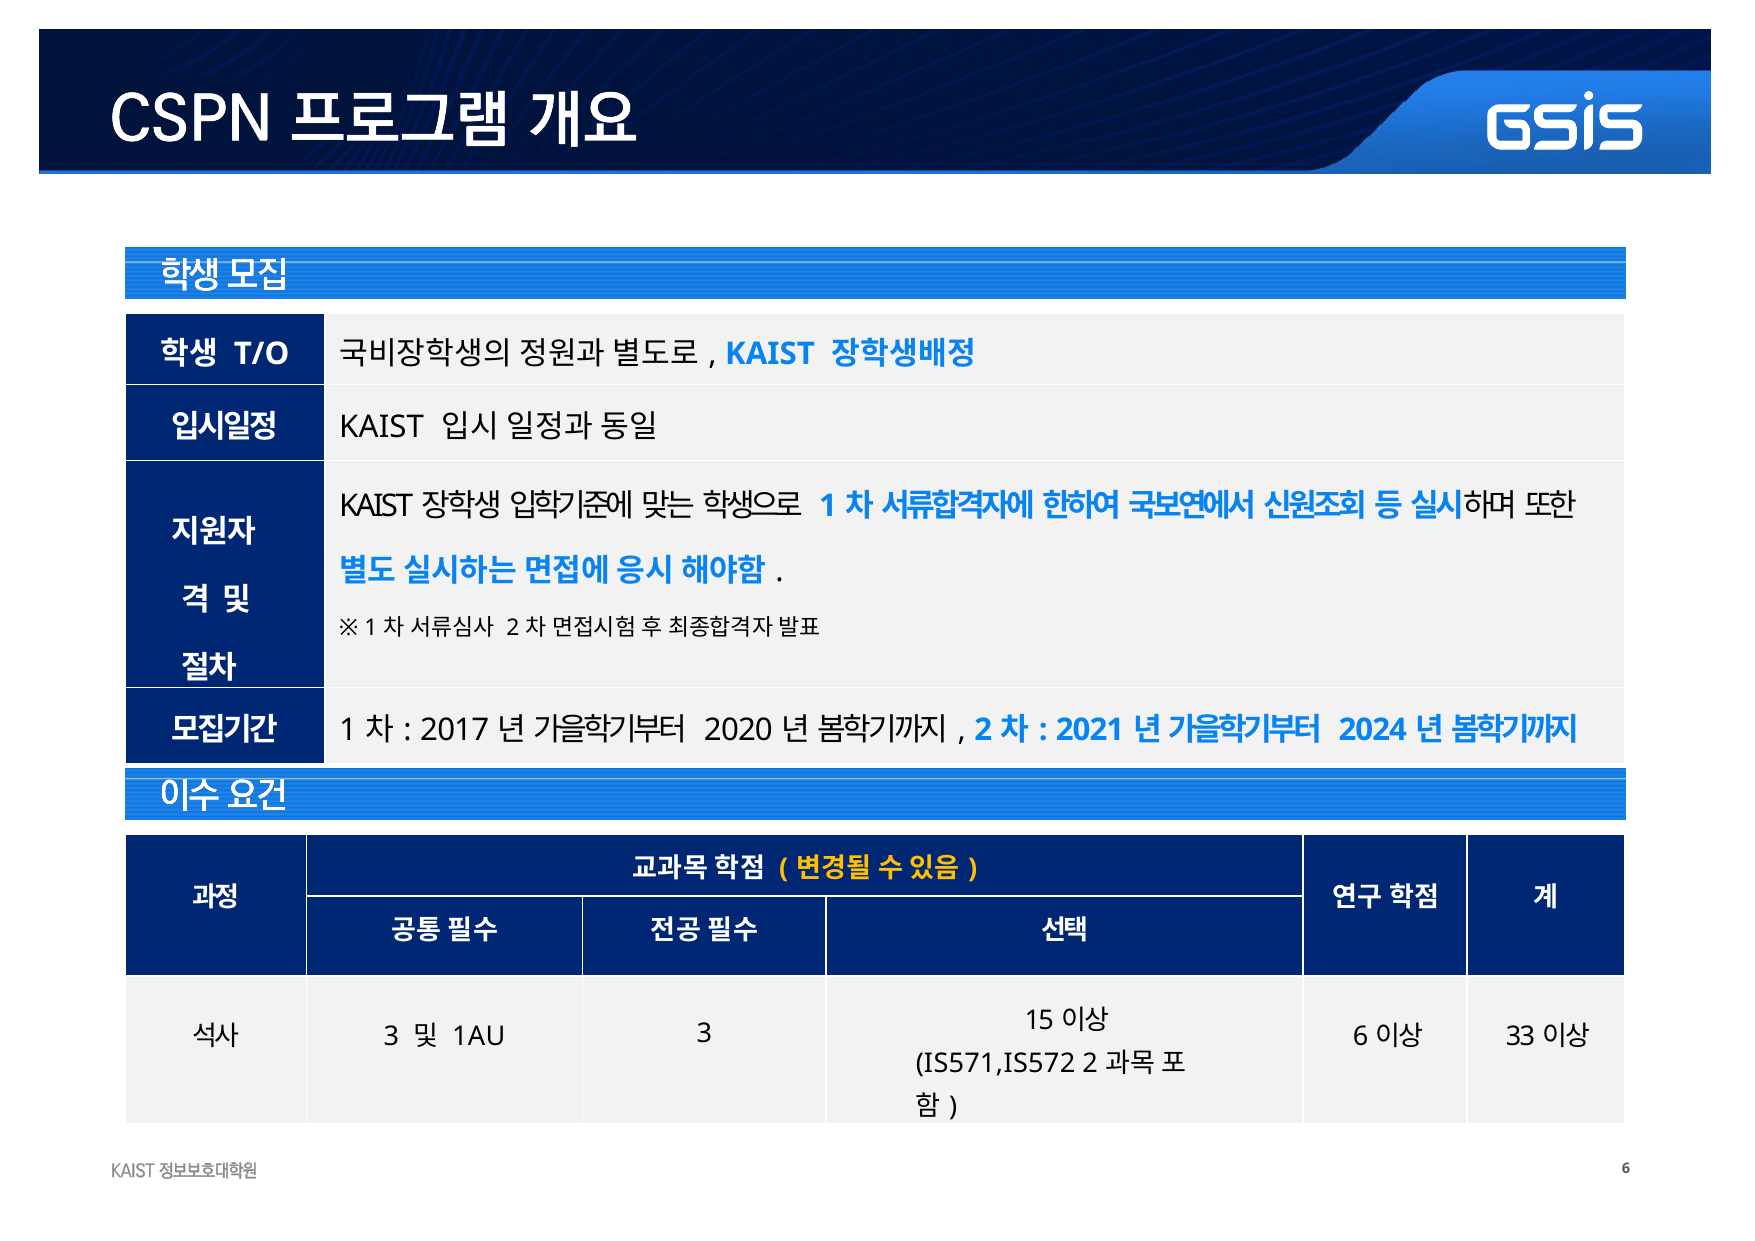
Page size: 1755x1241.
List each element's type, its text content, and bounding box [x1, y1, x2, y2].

picture [39, 28, 1711, 174]
table_cell 공통 필수 [307, 897, 582, 975]
table_header 연구 학점 [1304, 835, 1466, 975]
table_header 교과목 학점 (변경될 수 있음) [307, 835, 1302, 895]
table_cell 선택 [827, 897, 1302, 975]
picture [111, 1161, 257, 1180]
slide_number 6 [1615, 1161, 1645, 1241]
table_cell 전공 필수 [583, 897, 825, 975]
table_cell 입시일정 [126, 385, 324, 460]
table_cell 1차: 2017년 가을학기부터 2020년 봄학기까지, 2차: 2021년 가을학기부터 2024년 봄학기까지 [326, 688, 1624, 763]
table_header 국비장학생의 정원과 별도로, KAIST 장학생배정 [326, 314, 1624, 384]
table_cell 모집기간 [126, 688, 324, 763]
table_cell 지원자격 및 절차 [126, 461, 324, 687]
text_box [125, 247, 1626, 299]
table_cell 6이상 [1304, 977, 1466, 1123]
table_cell KAIST 입시 일정과 동일 [326, 385, 1624, 460]
table_header 계 [1468, 835, 1624, 975]
table_cell KAIST장학생 입학기준에 맞는 학생으로 1차 서류합격자에 한하여 국보연에서 신원조회 등 실시하며 또한 별도 실시하는 면접에 응시 해야함. ※ 1차 서류심사 2차 면접시험 후 최종합격자 발표 [326, 461, 1624, 687]
table_cell 3 및 1AU [307, 977, 582, 1123]
table_cell 33이상 [1468, 977, 1624, 1123]
table_cell 15이상 (IS571,IS572 2과목 포함) [827, 977, 1302, 1123]
table_header 과정 [126, 835, 306, 975]
table_cell 3 [583, 977, 825, 1123]
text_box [125, 768, 1626, 820]
table_cell 석사 [126, 977, 306, 1123]
table_header 학생 T/O [126, 314, 324, 384]
